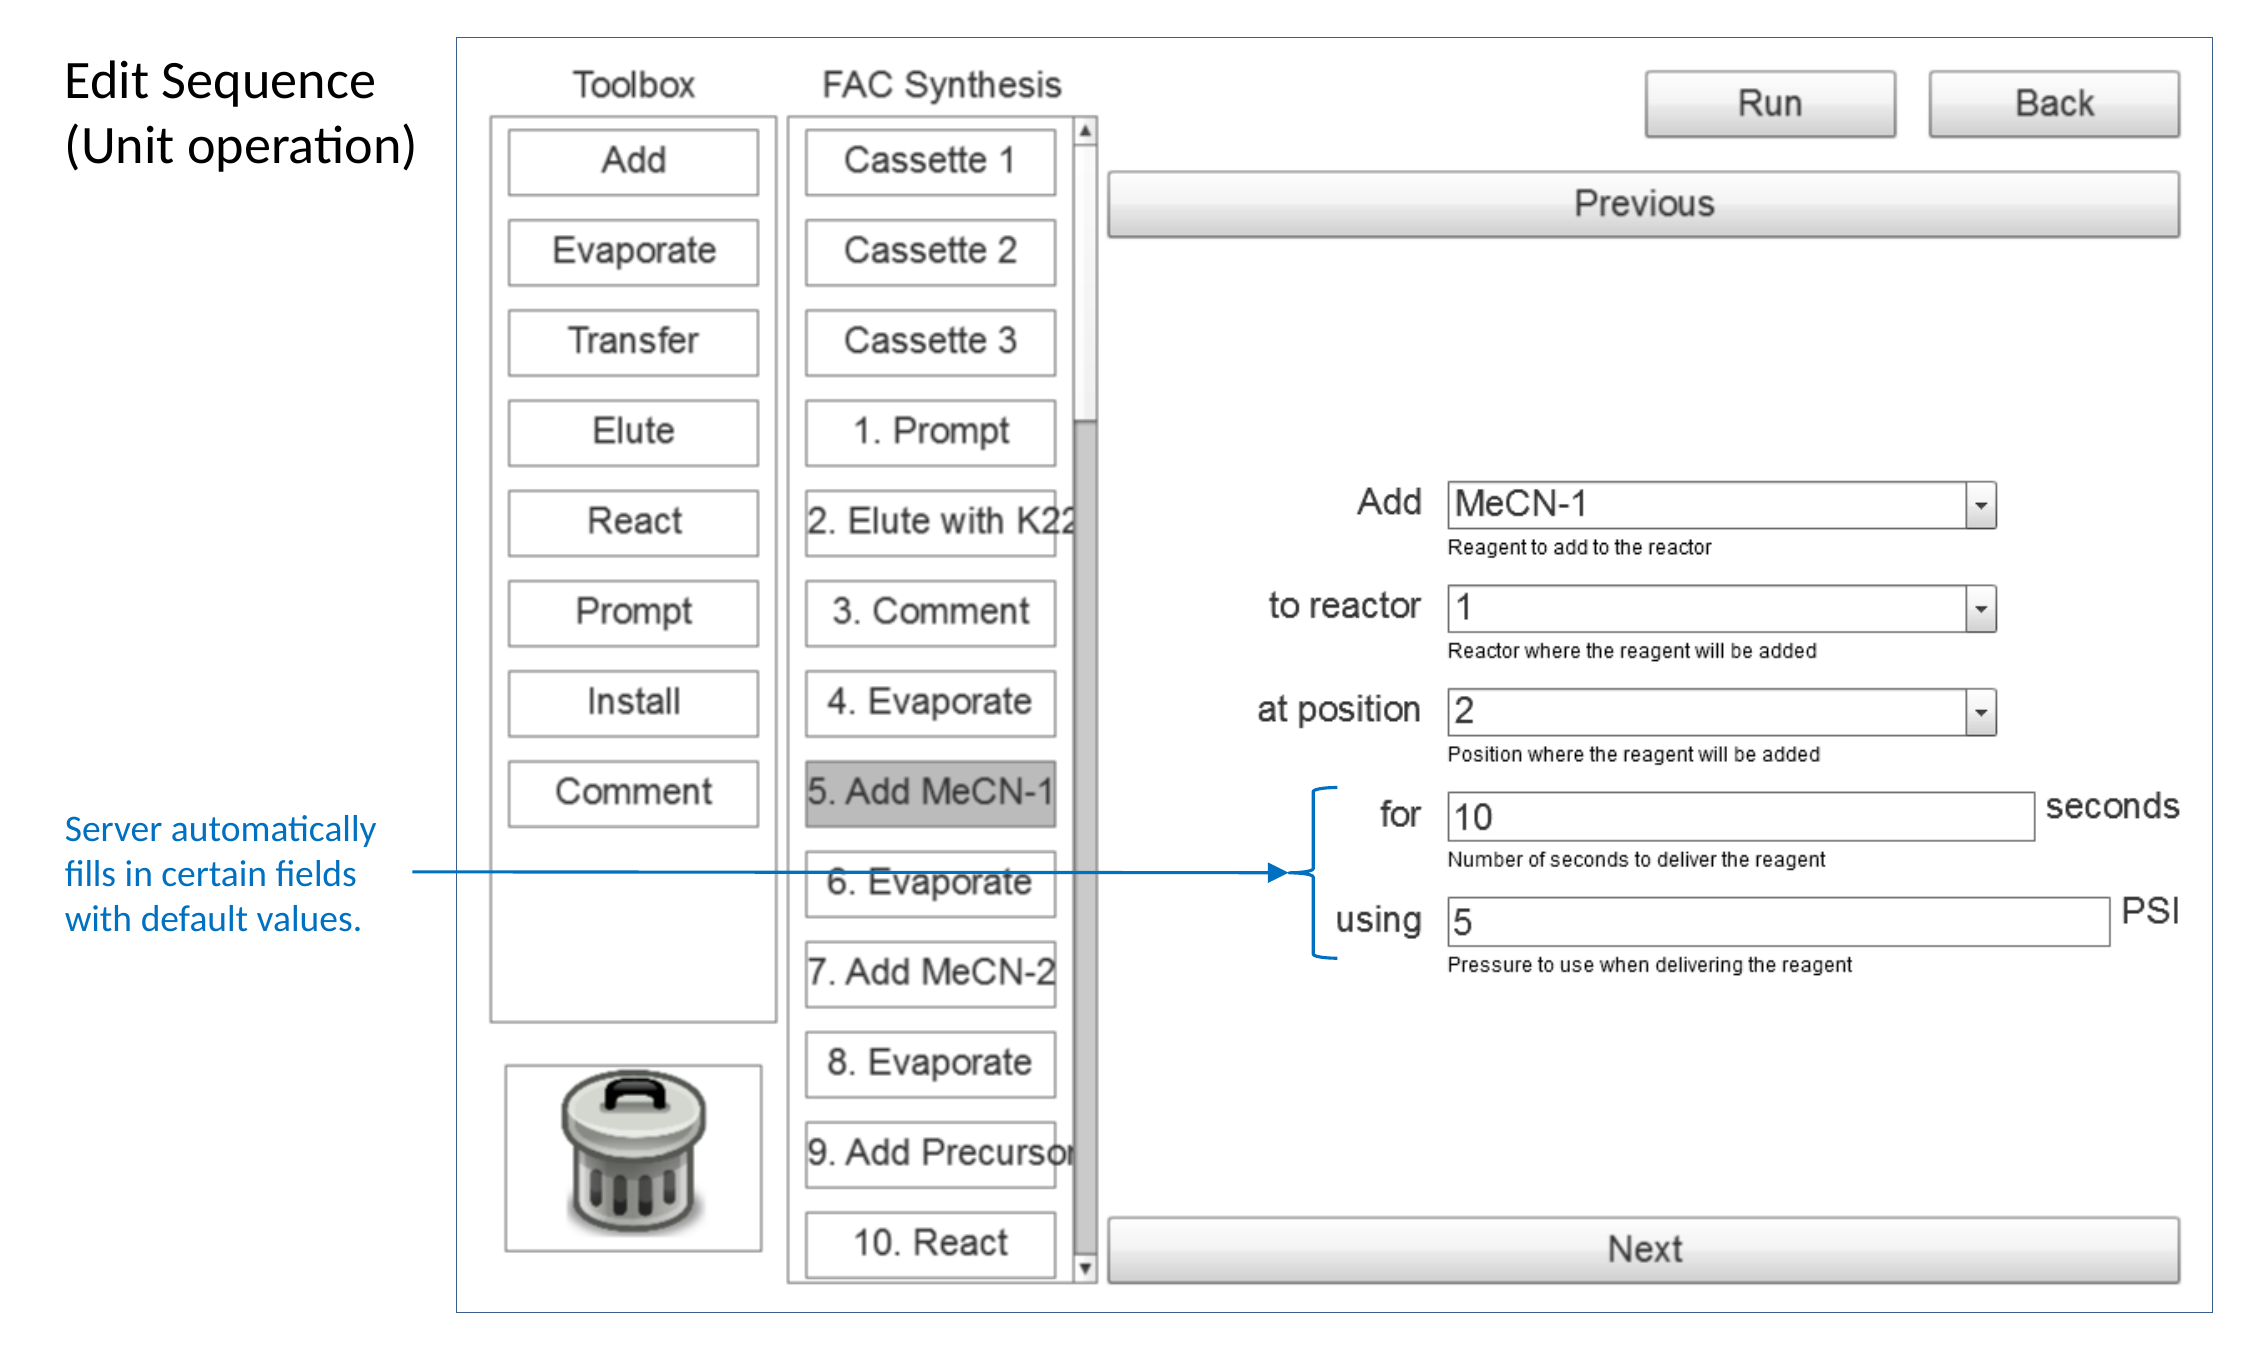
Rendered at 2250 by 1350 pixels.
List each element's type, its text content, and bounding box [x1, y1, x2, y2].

picture [456, 37, 2213, 1313]
text_box Edit Sequence (Unit operation) [49, 37, 453, 183]
text_box Server automatically fills in certain fields with default values. [49, 796, 413, 947]
